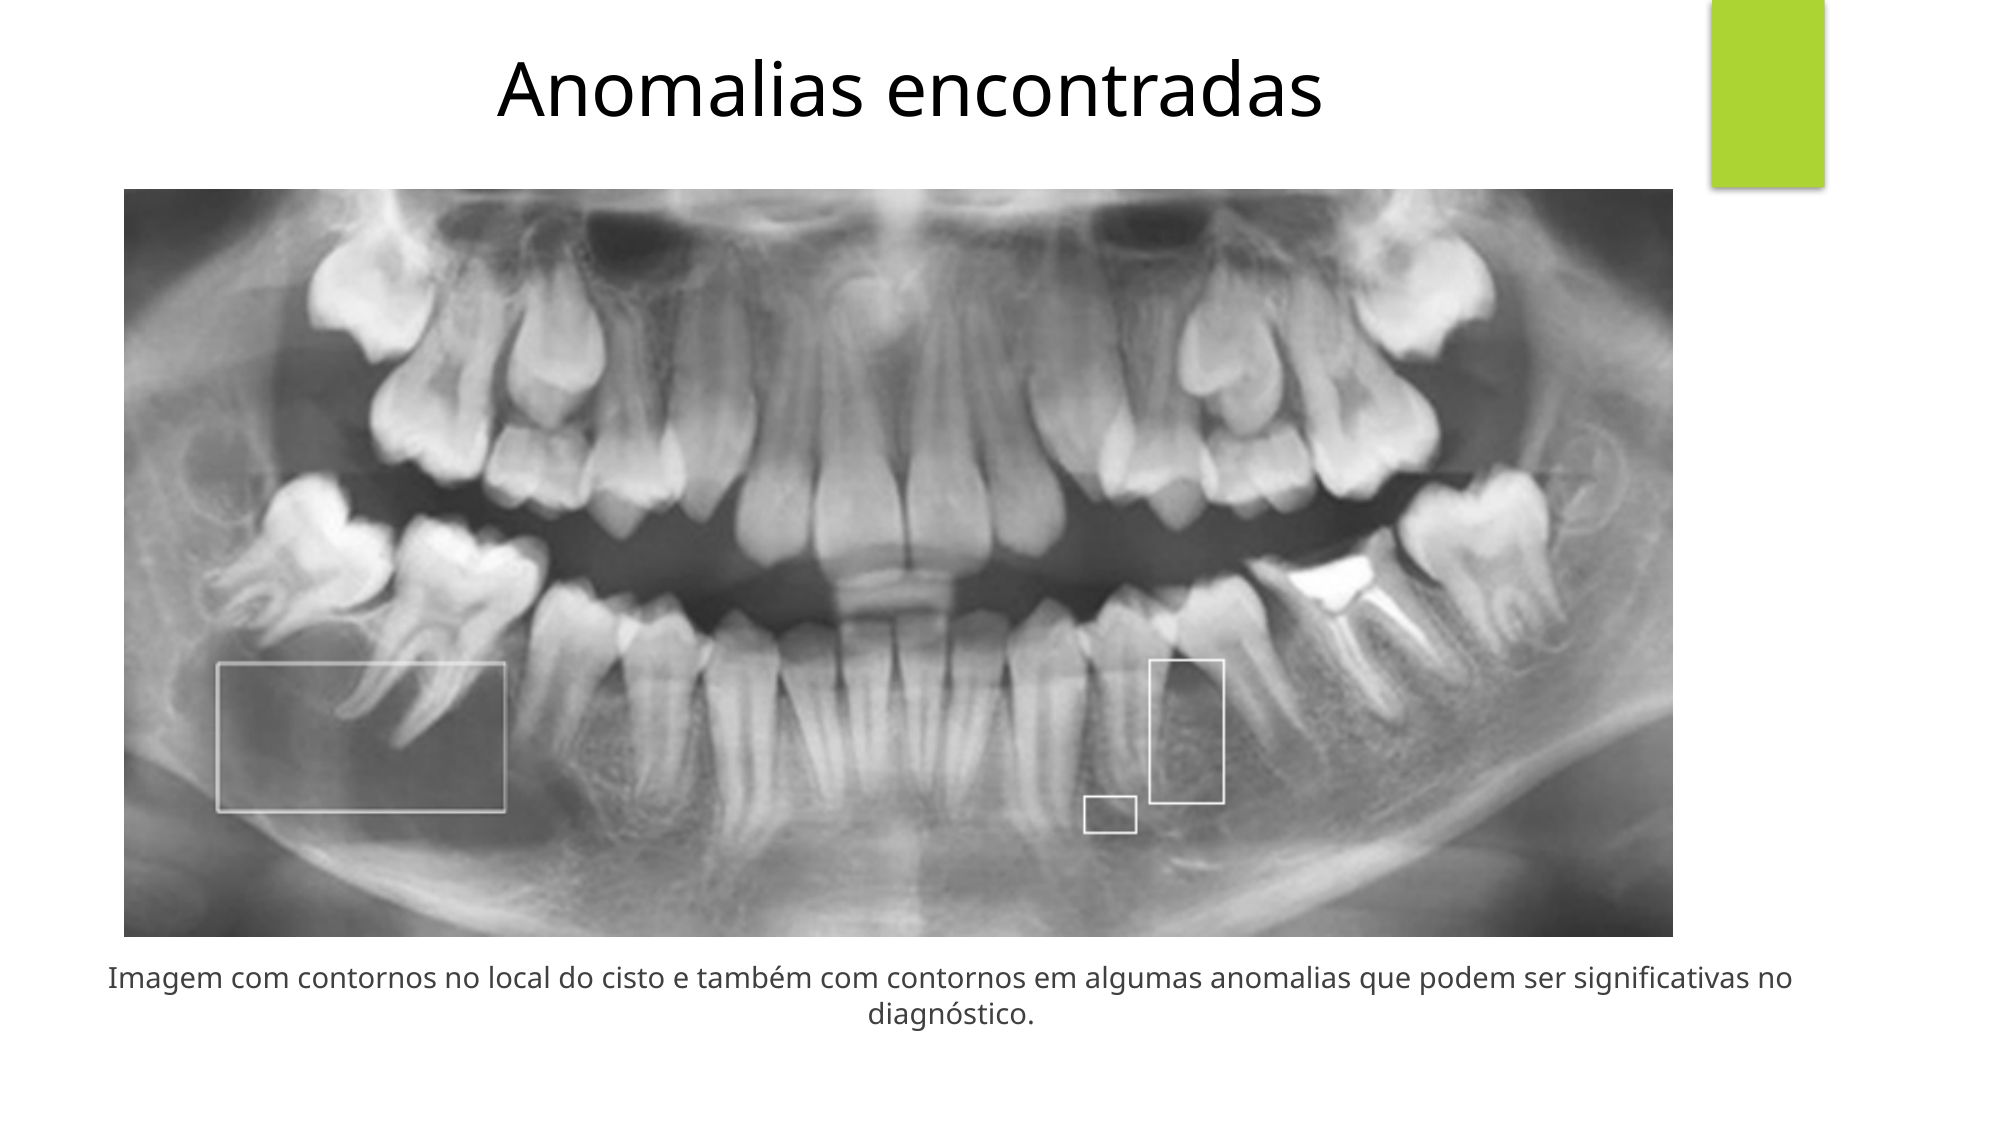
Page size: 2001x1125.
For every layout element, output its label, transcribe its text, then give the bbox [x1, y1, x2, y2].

text_box Anomalias encontradas [192, 34, 1630, 150]
text_box Imagem com contornos no local do cisto e também com contornos em algumas anomalias que podem ser significativas no diagnóstico. [81, 952, 1822, 1125]
picture [123, 189, 1674, 937]
